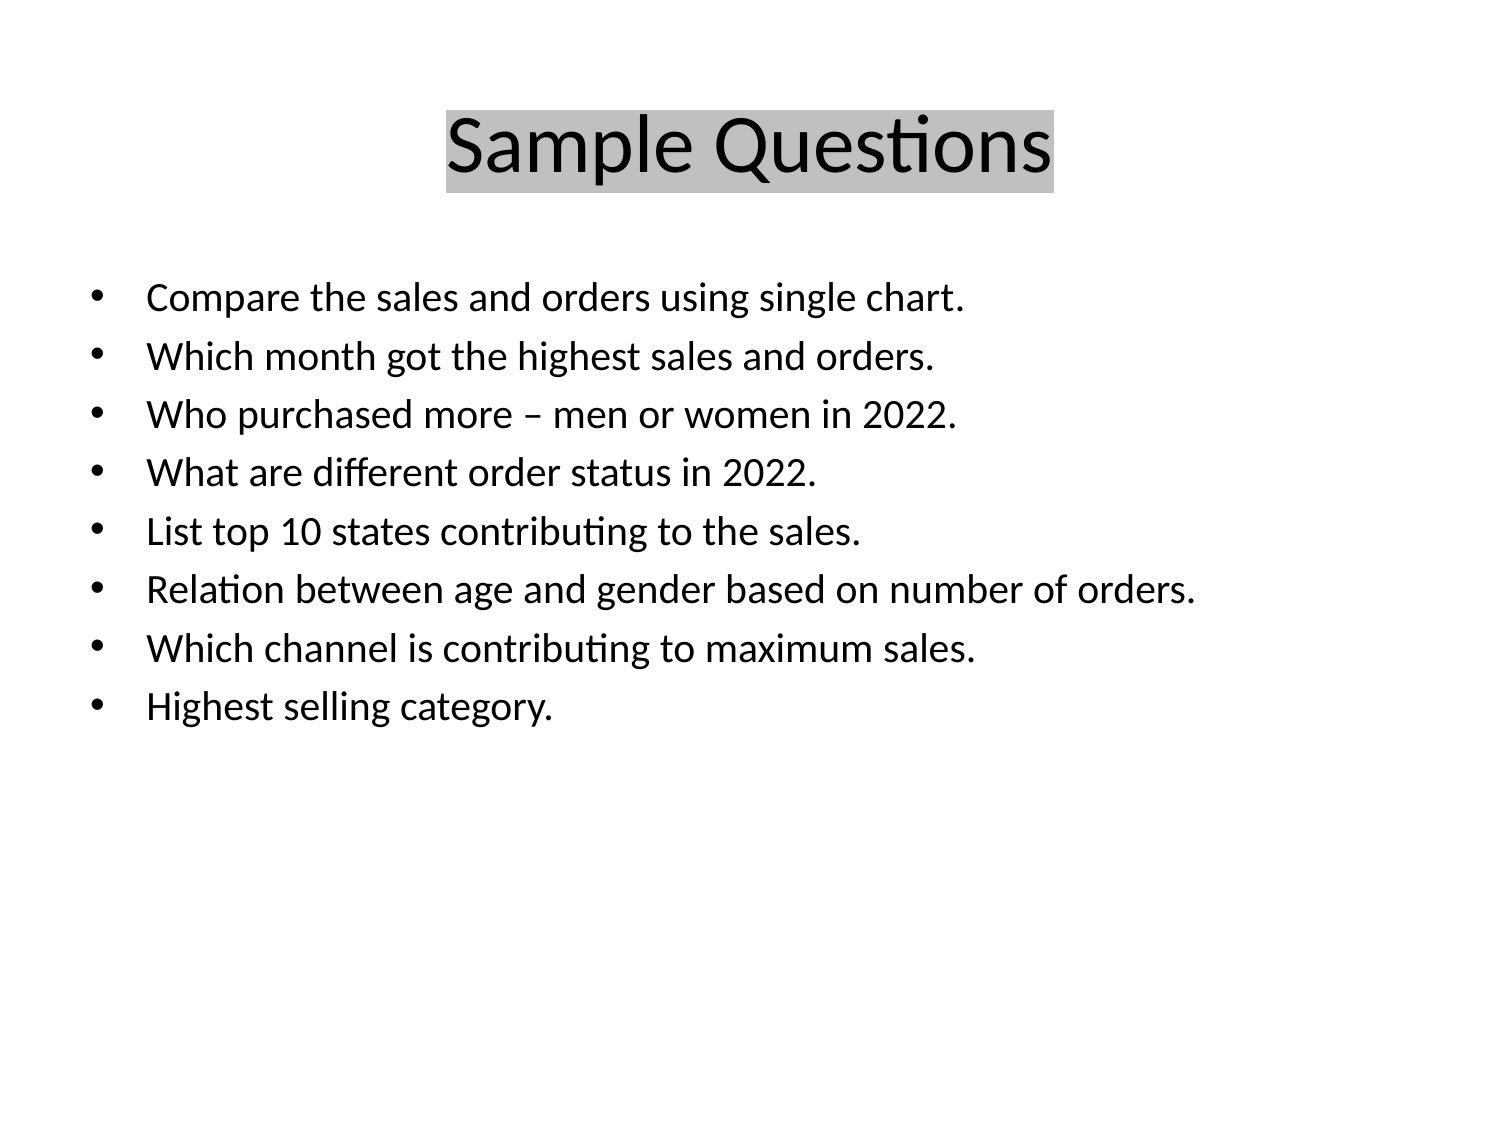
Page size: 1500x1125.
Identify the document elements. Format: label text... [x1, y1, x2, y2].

list Compare the sales and orders using single chart. Which month got the highest sales and orders. Who purchased more – men or women in 2022. What are different order status in 2022. List top 10 states contributing to the sales. Relation between age and gender based on number of orders. Which channel is contributing to maximum sales. Highest selling category. [75, 262, 1425, 1005]
title Sample Questions [75, 45, 1425, 233]
